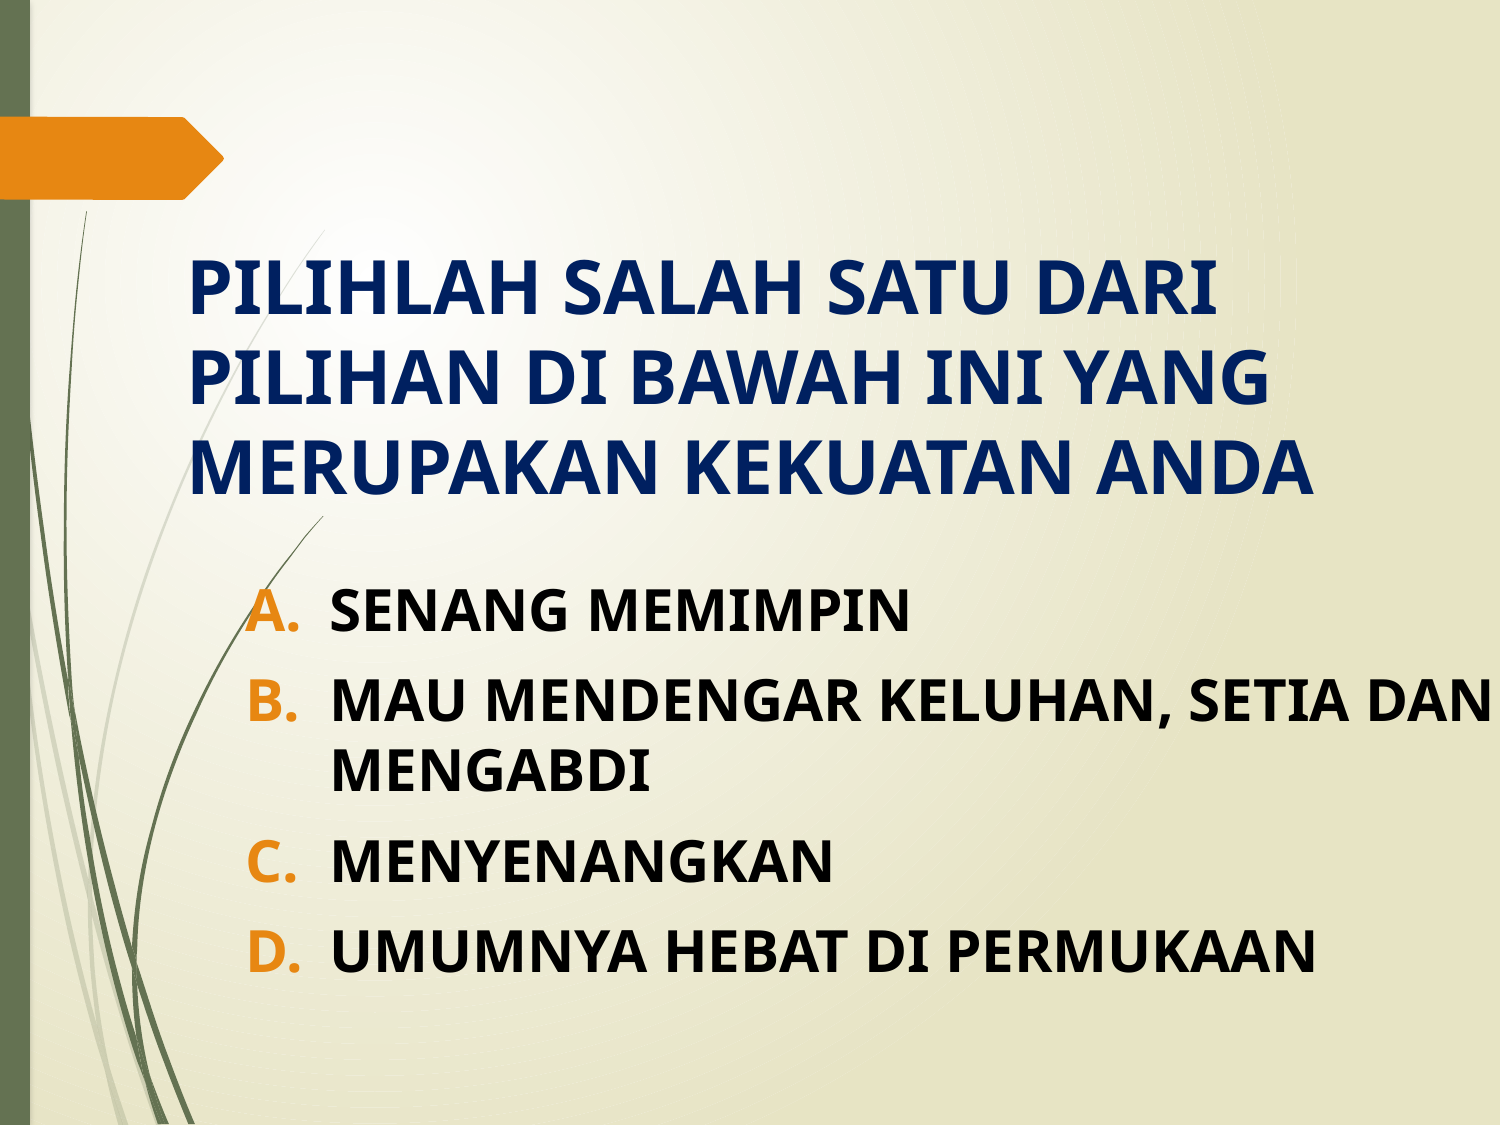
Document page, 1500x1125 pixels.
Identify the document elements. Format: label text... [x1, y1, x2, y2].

list SENANG MEMIMPIN MAU MENDENGAR KELUHAN, SETIA DAN MENGABDI MENYENANGKAN UMUMNYA HEBAT DI PERMUKAAN [230, 565, 1500, 1125]
title PILIHLAH SALAH SATU DARI PILIHAN DI BAWAH INI YANG MERUPAKAN KEKUATAN ANDA [171, 231, 1500, 420]
